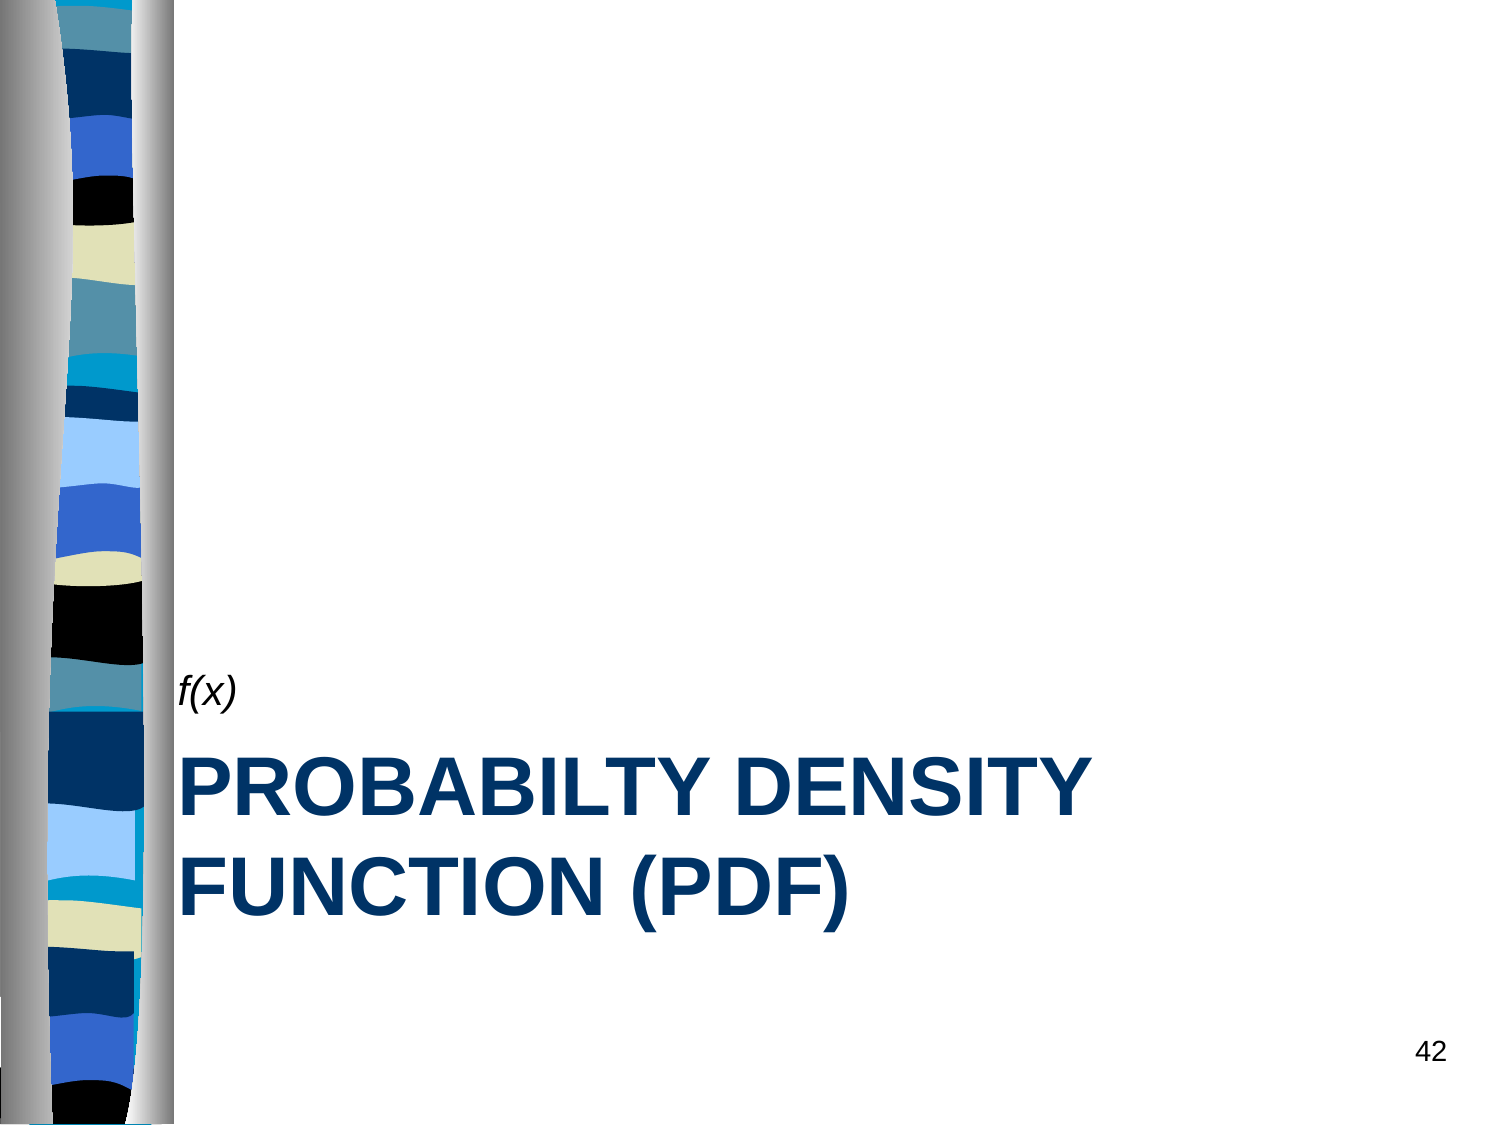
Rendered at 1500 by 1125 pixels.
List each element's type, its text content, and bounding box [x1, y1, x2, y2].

list f(x) [162, 474, 1438, 722]
title Probabilty density function (pdf) [162, 725, 1438, 949]
slide_number 42 [1149, 1024, 1463, 1101]
